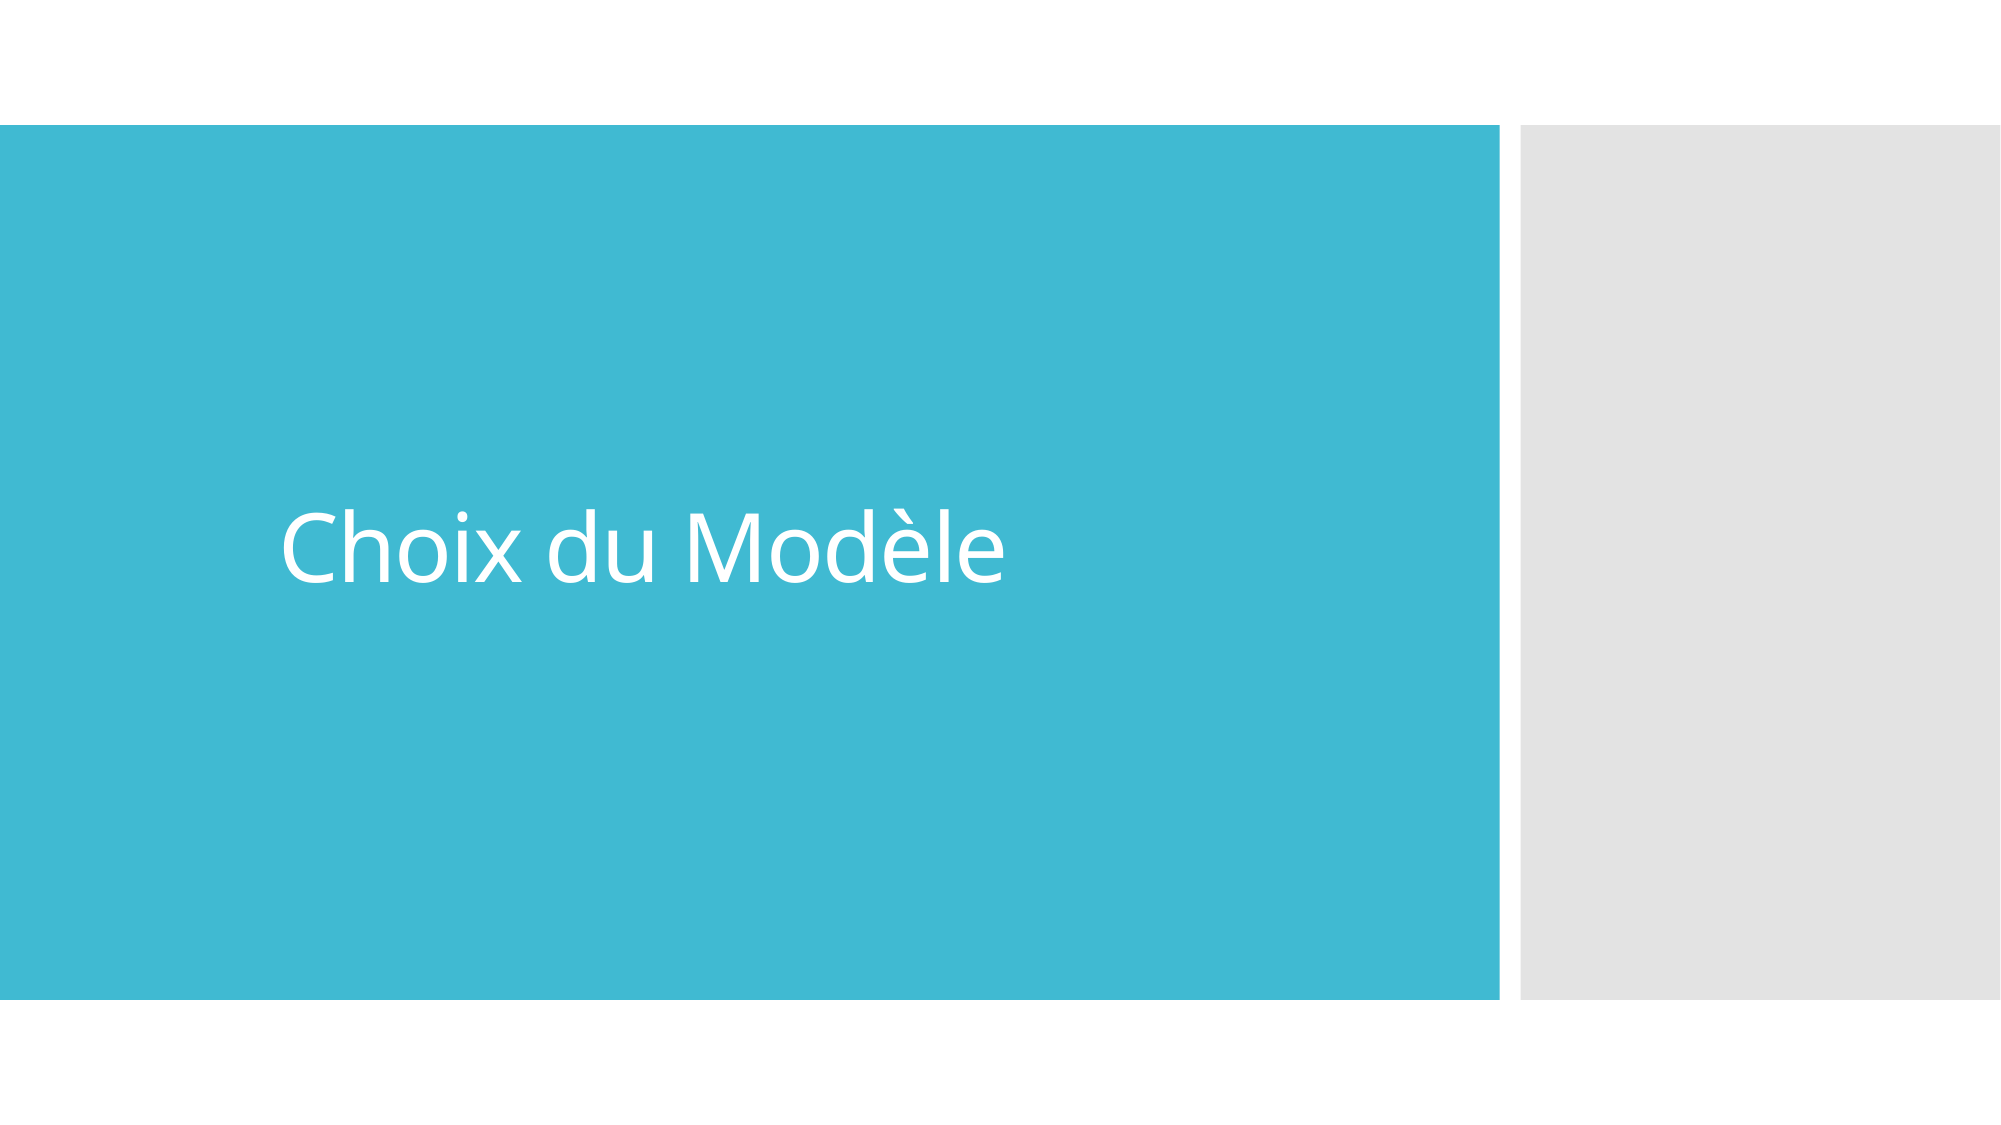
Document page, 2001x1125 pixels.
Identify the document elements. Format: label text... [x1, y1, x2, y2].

text_box Choix du Modèle [248, 295, 1449, 830]
title [54, 185, 1470, 720]
